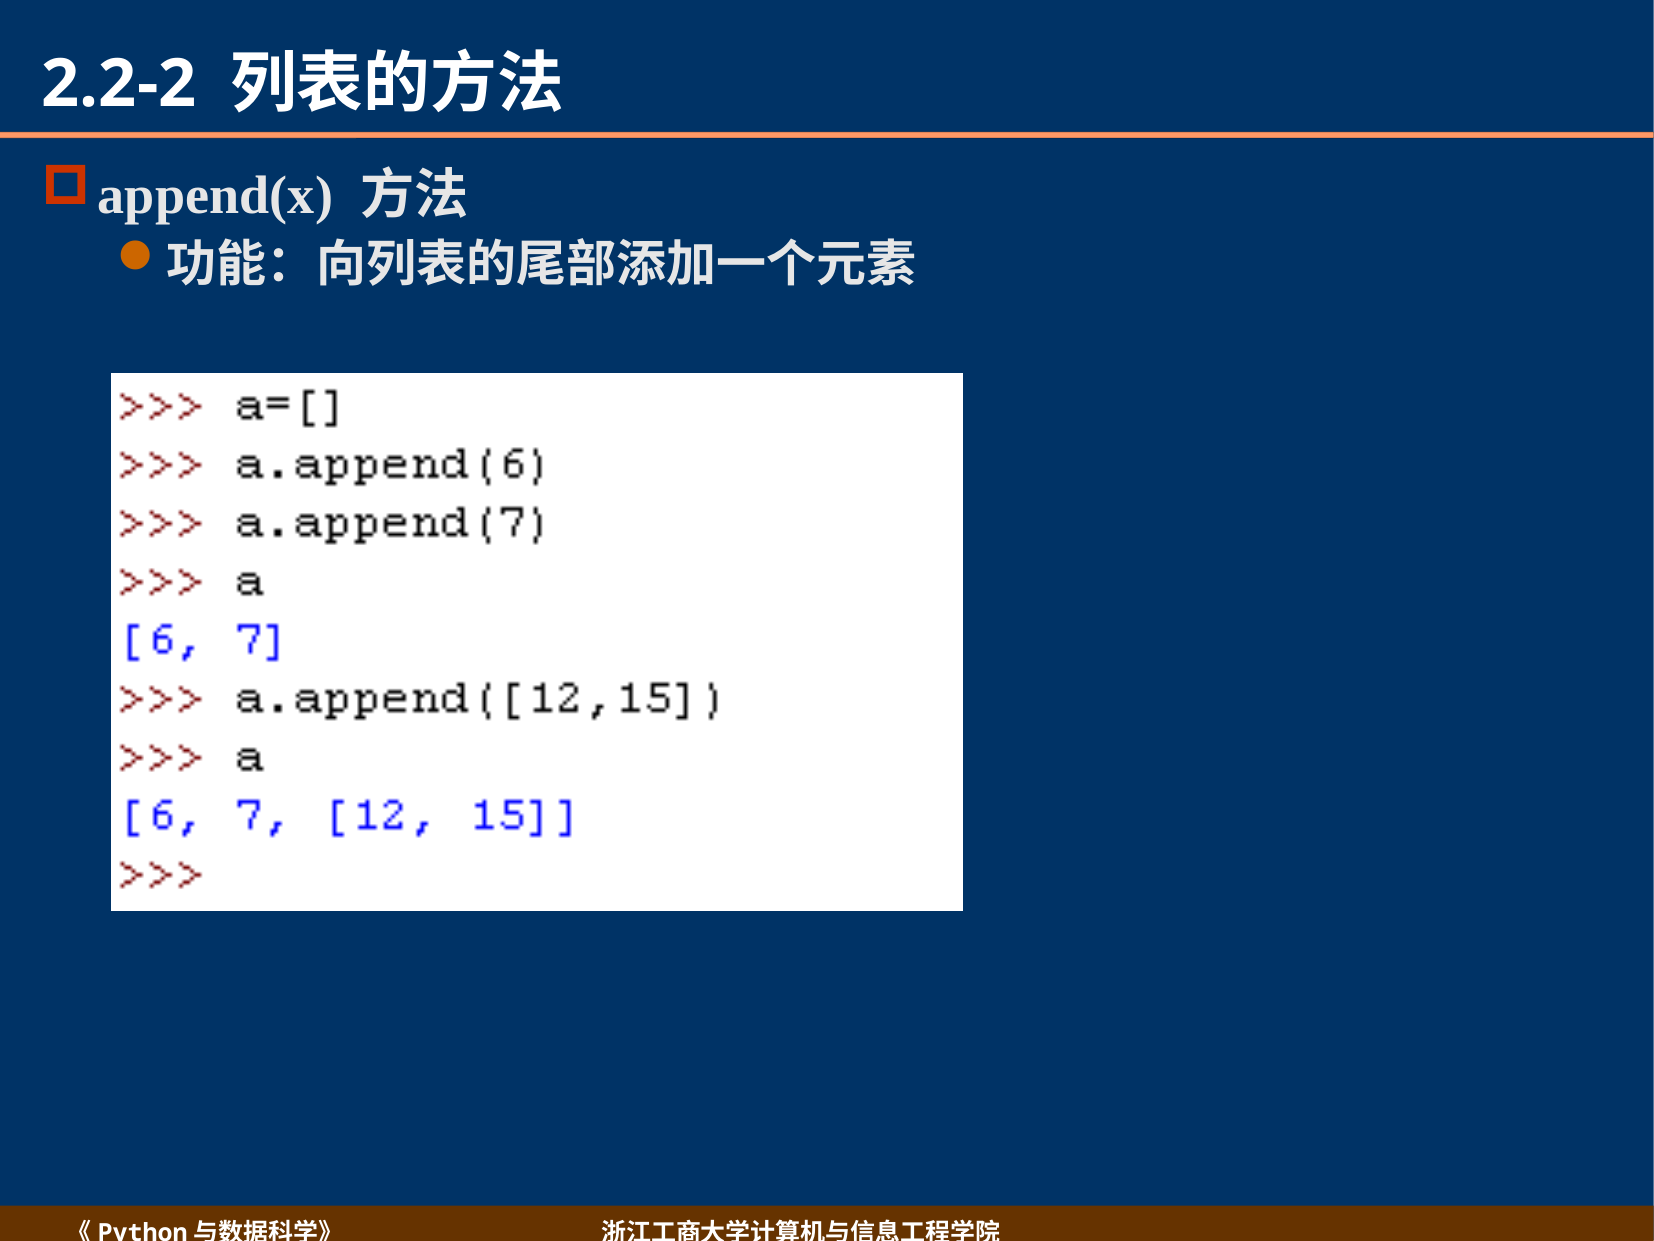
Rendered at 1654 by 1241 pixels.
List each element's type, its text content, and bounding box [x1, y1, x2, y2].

picture [111, 373, 963, 911]
title 2.2-2 列表的方法 [41, 22, 1601, 129]
list append(x) 方法 功能：向列表的尾部添加一个元素 [41, 151, 1602, 1195]
